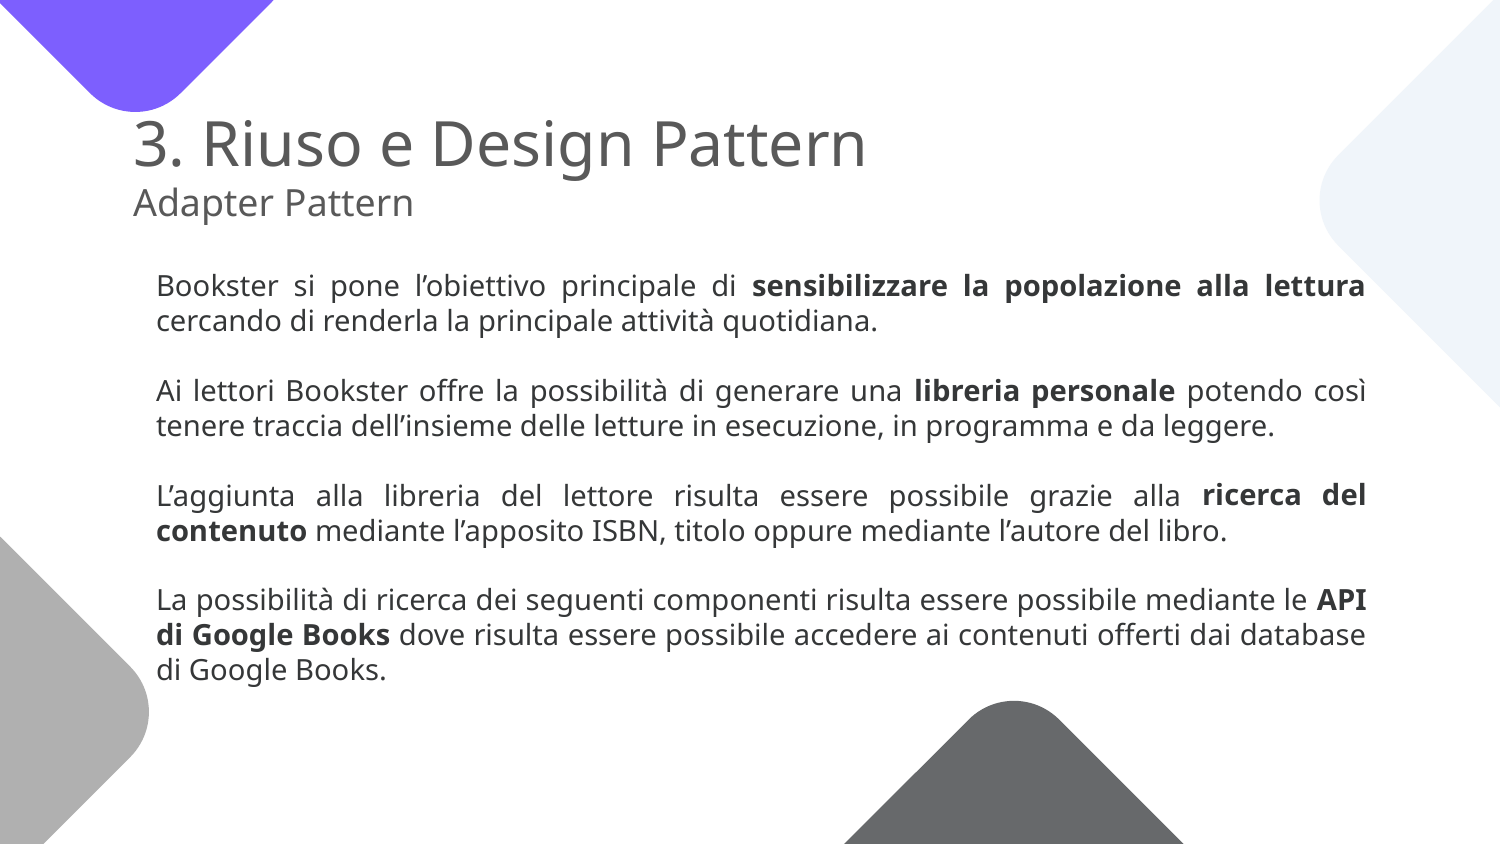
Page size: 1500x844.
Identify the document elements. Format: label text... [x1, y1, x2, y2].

subtitle Bookster si pone l’obiettivo principale di sensibilizzare la popolazione alla lettura cercando di renderla la principale attività quotidiana. Ai lettori Bookster offre la possibilità di generare una libreria personale potendo così tenere traccia dell’insieme delle letture in esecuzione, in programma e da leggere. L’aggiunta alla libreria del lettore risulta essere possibile grazie alla ricerca del contenuto mediante l’apposito ISBN, titolo oppure mediante l’autore del libro. La possibilità di ricerca dei seguenti componenti risulta essere possibile mediante le API di Google Books dove risulta essere possibile accedere ai contenuti offerti dai database di Google Books. [118, 251, 1382, 703]
title 3. Riuso e Design Pattern Adapter Pattern [118, 88, 1382, 231]
